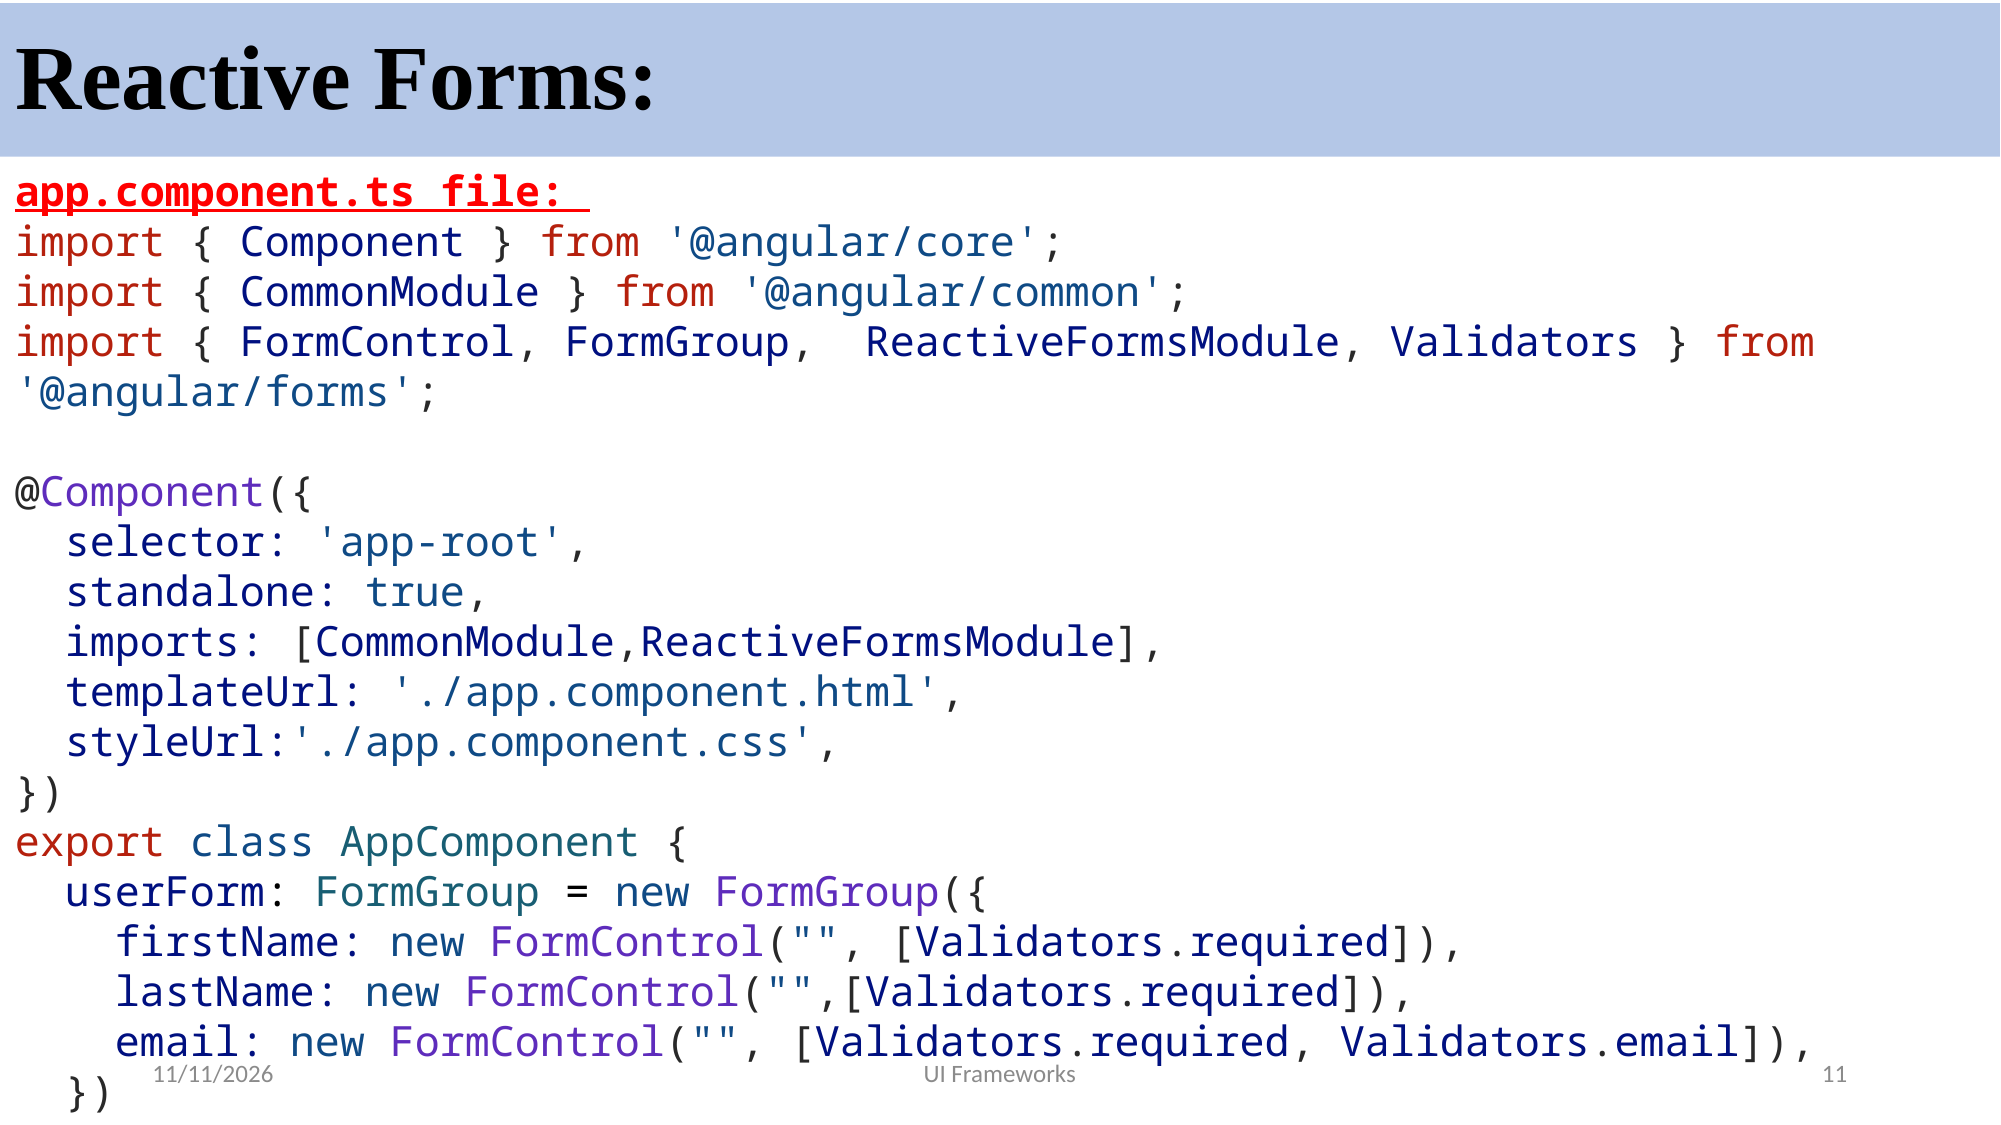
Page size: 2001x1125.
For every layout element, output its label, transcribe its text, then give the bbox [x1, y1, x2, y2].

text_box app.component.ts file: import { Component } from '@angular/core'; import { CommonModule } from '@angular/common'; import { FormControl, FormGroup, ReactiveFormsModule, Validators } from '@angular/forms'; @Component({ selector: 'app-root', standalone: true, imports: [CommonModule,ReactiveFormsModule], templateUrl: './app.component.html', styleUrl:'./app.component.css', }) export class AppComponent { userForm: FormGroup = new FormGroup({ firstName: new FormControl("", [Validators.required]), lastName: new FormControl("",[Validators.required]), email: new FormControl("", [Validators.required, Validators.email]), }) [0, 157, 2000, 1123]
title Reactive Forms: [0, 3, 2000, 157]
